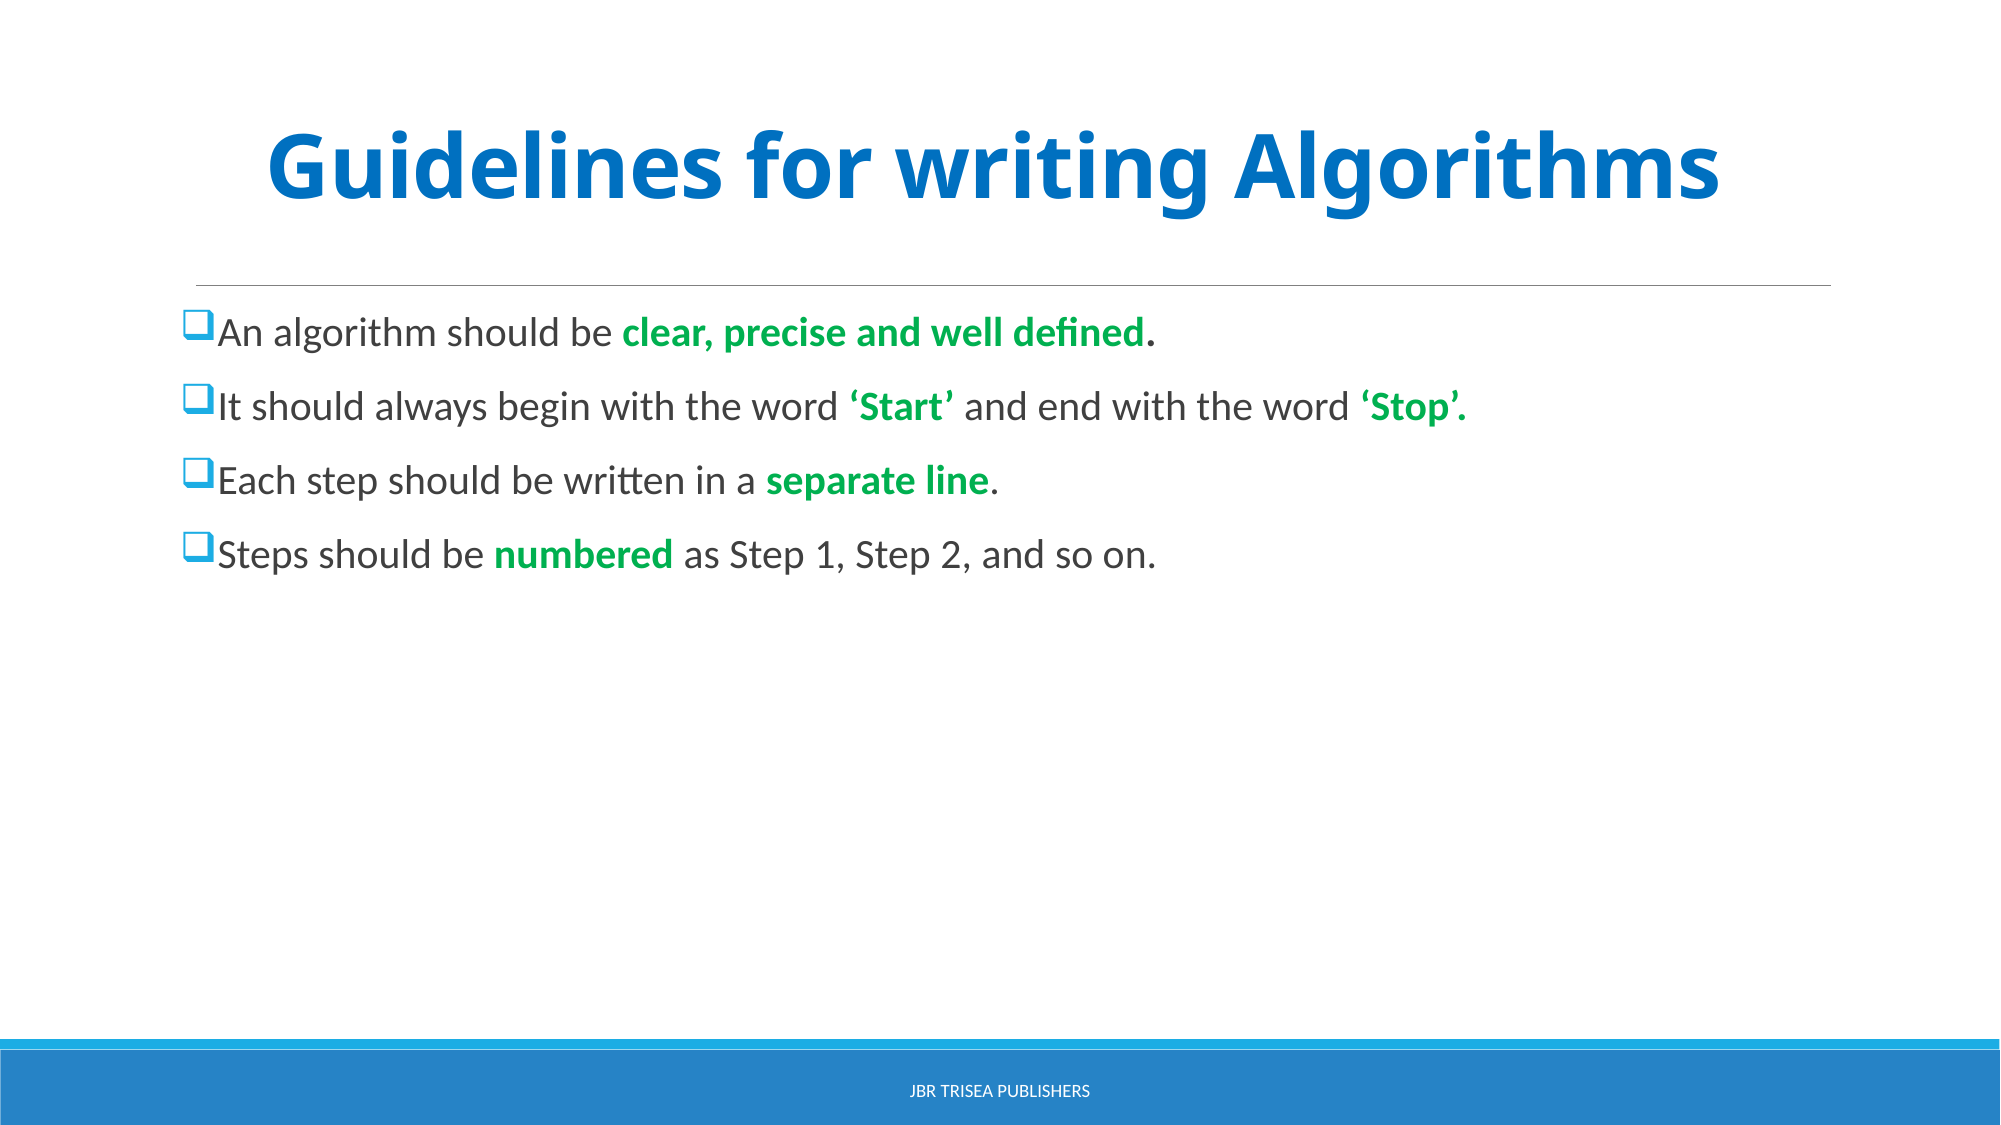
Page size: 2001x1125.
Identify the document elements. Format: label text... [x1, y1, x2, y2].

list An algorithm should be clear, precise and well defined. It should always begin with the word ‘Start’ and end with the word ‘Stop’. Each step should be written in a separate line. Steps should be numbered as Step 1, Step 2, and so on. [180, 302, 1830, 963]
footer JBR Trisea Publishers [604, 1059, 1396, 1120]
title Guidelines for writing Algorithms [180, 116, 1830, 224]
